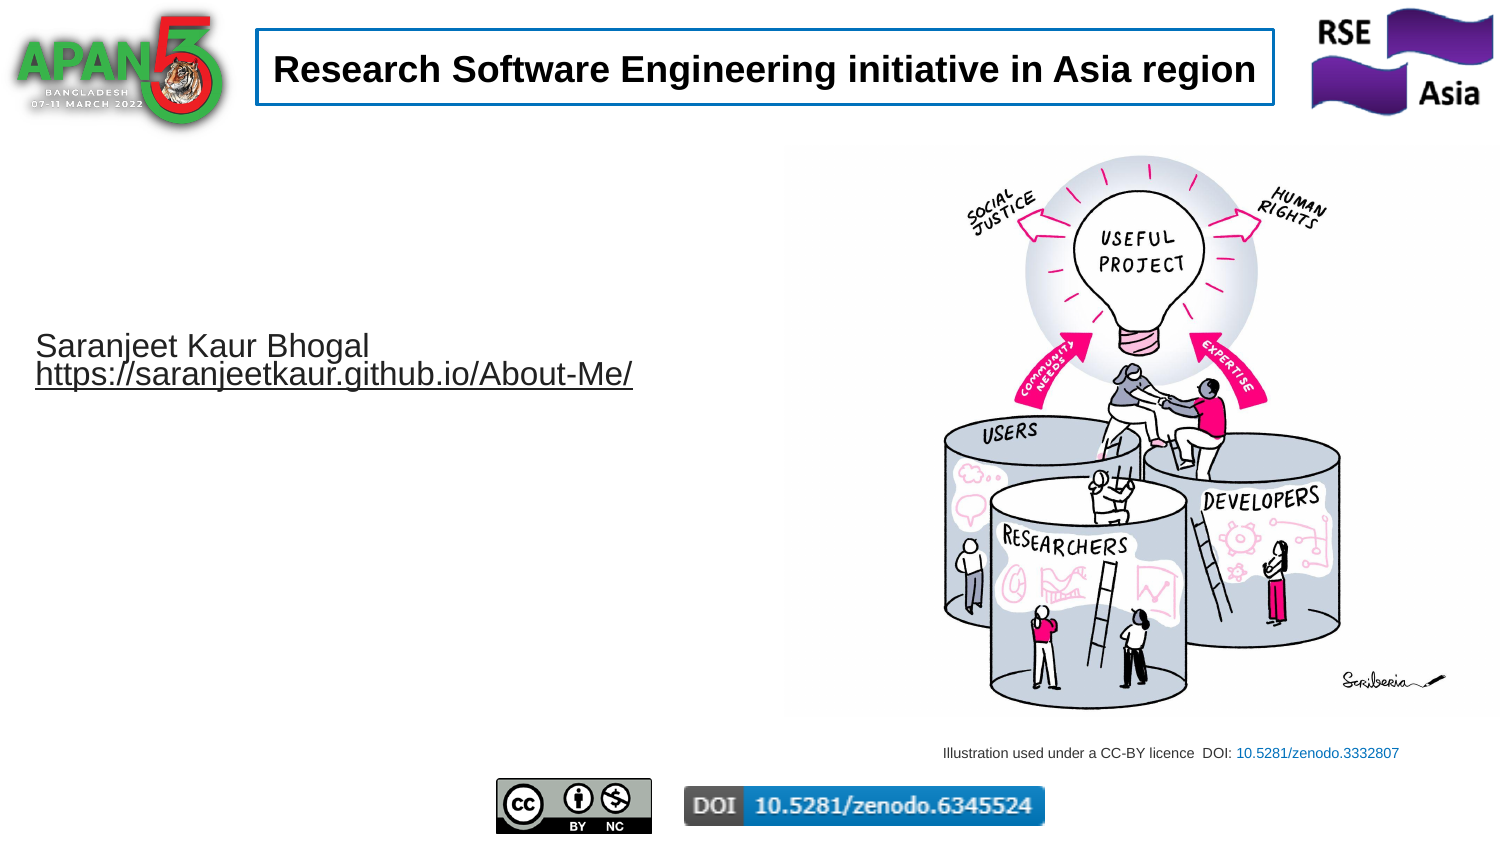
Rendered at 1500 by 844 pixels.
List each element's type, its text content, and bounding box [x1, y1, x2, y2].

picture [683, 786, 1046, 826]
picture [0, 0, 240, 141]
picture [495, 778, 652, 834]
subtitle Saranjeet Kaur Bhogal https://saranjeetkaur.github.io/About-Me/ [20, 320, 685, 440]
text_box Research Software Engineering initiative in Asia region [257, 29, 1274, 105]
text_box Illustration used under a CC-BY licence DOI: 10.5281/zenodo.3332807 [927, 735, 1420, 771]
picture [1306, 0, 1500, 120]
picture [784, 144, 1500, 718]
